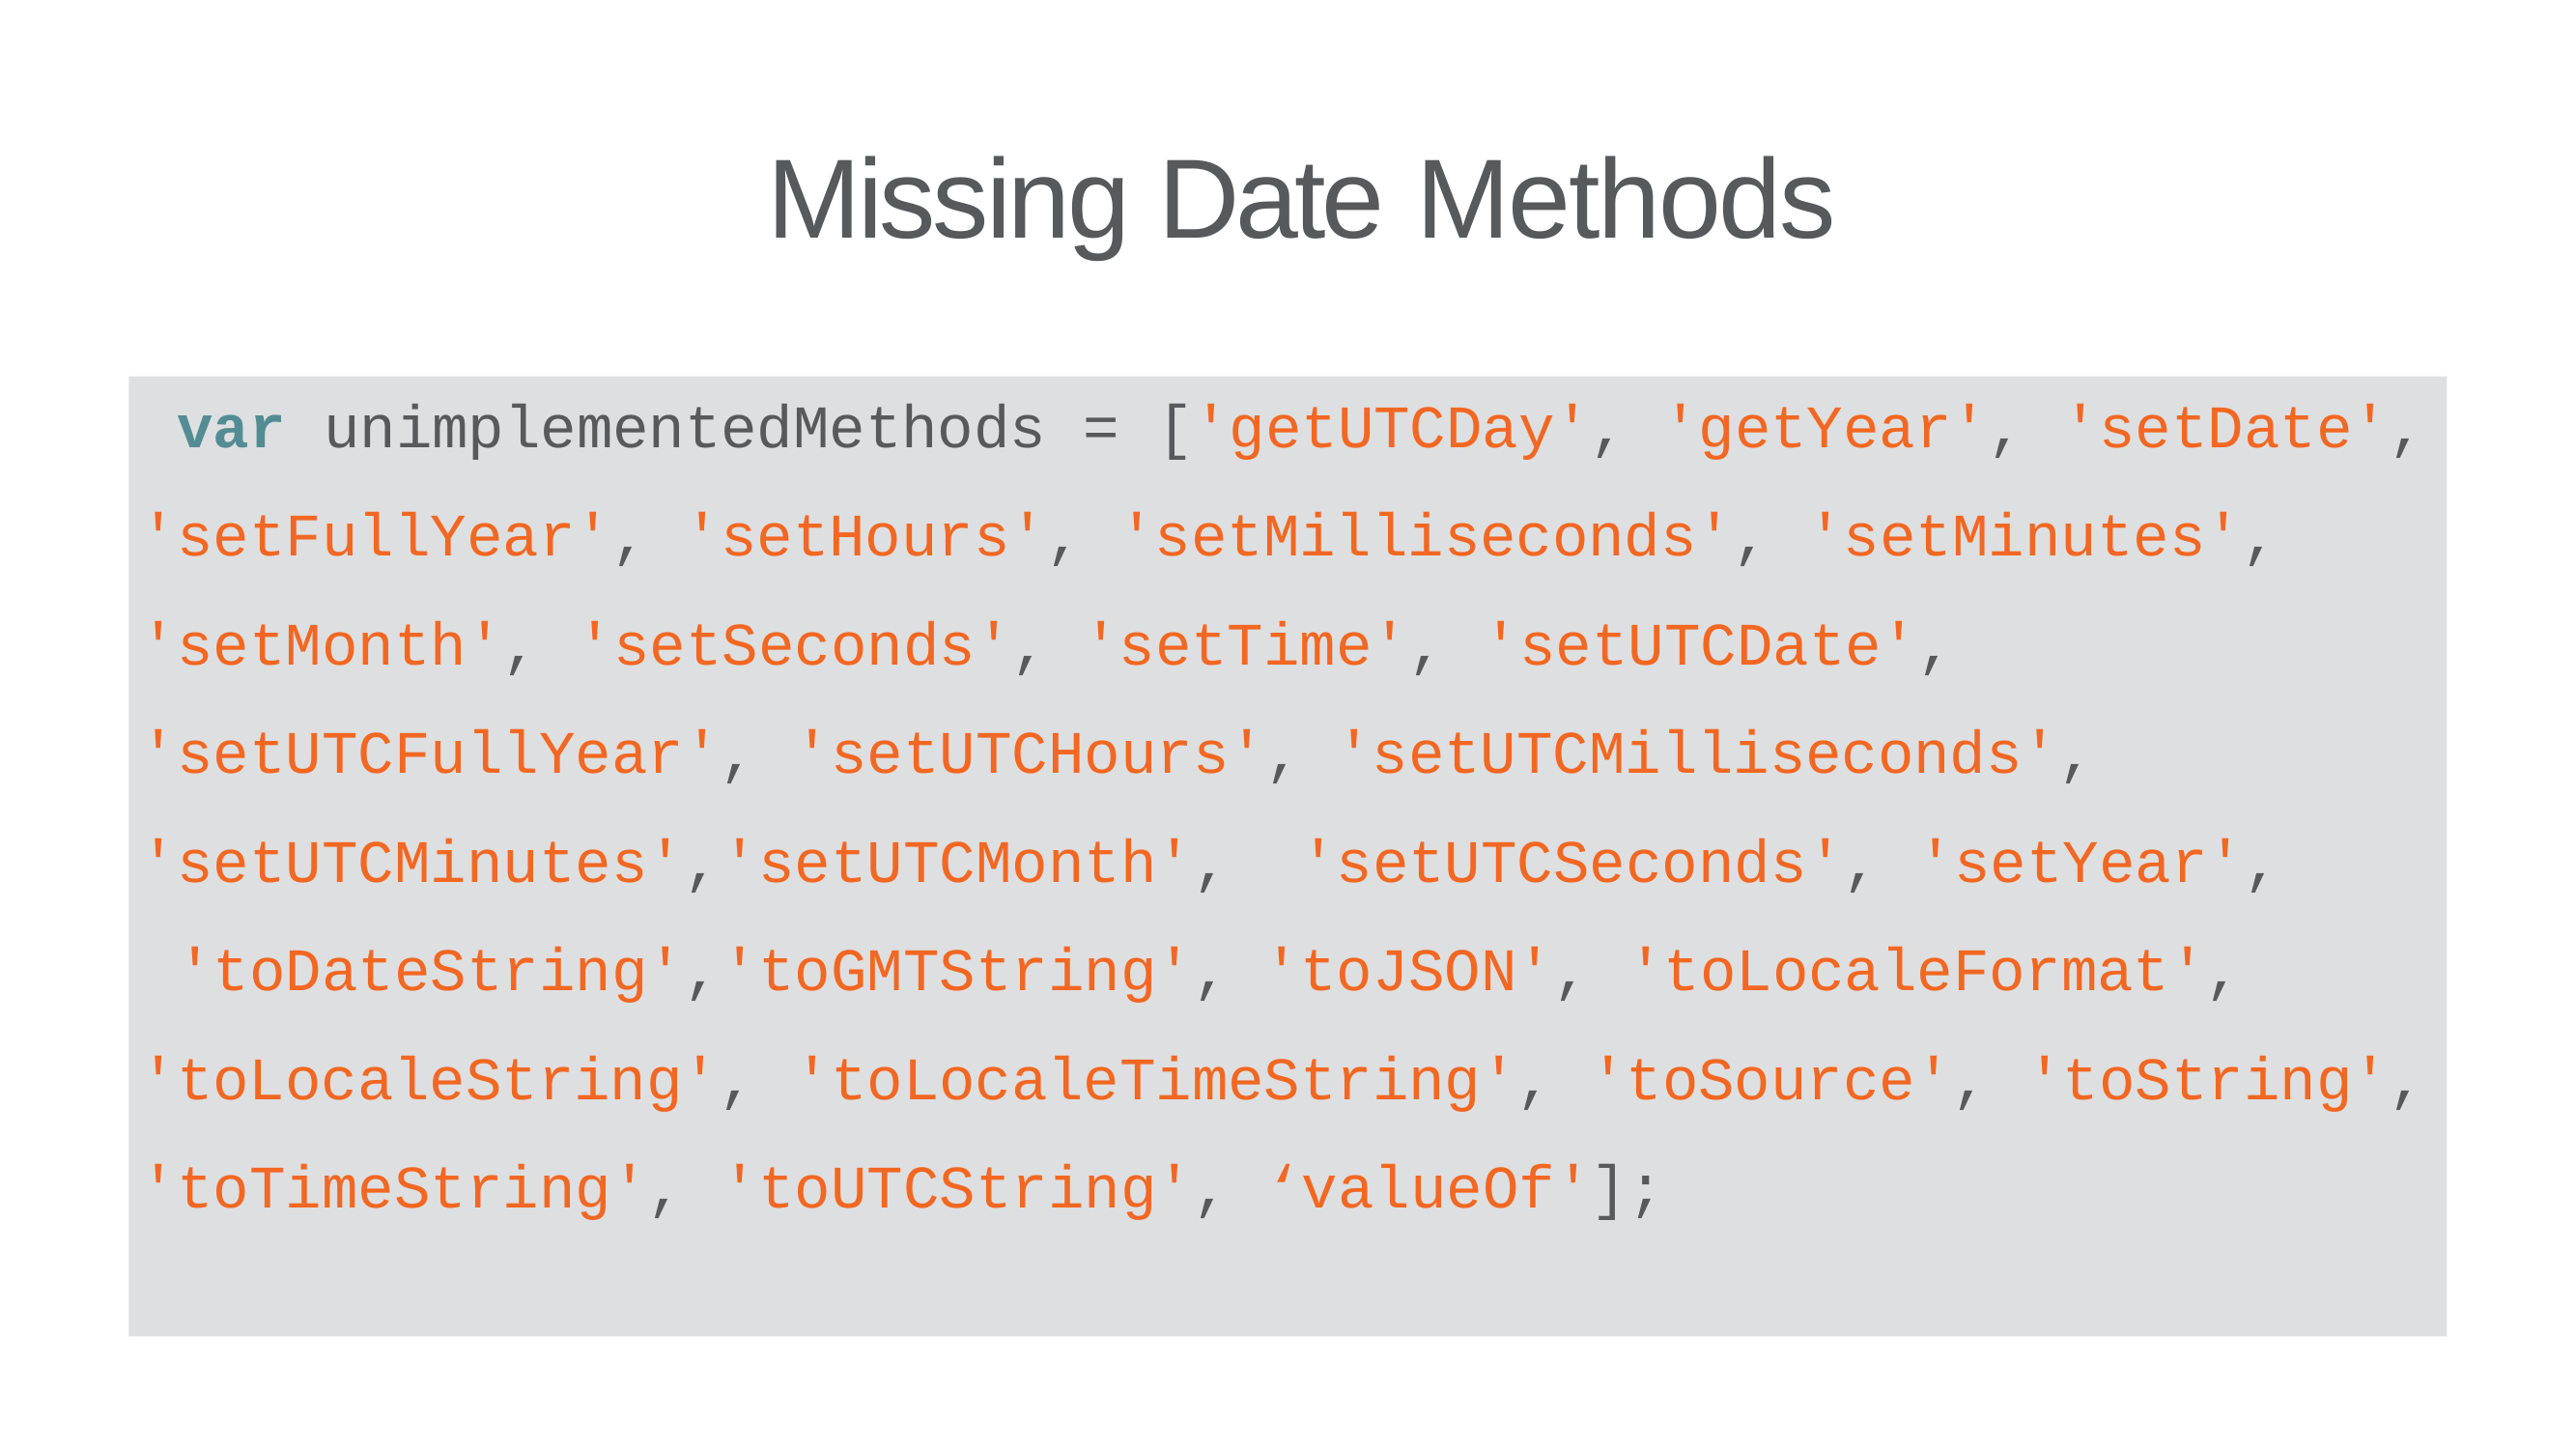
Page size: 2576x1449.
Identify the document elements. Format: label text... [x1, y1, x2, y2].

text_box 'setUTCMilliseconds', [1334, 713, 2100, 786]
text_box 'toTimeString', 'toUTCString', ‘valueOf']; [138, 1148, 1665, 1221]
text_box 'setFullYear', [138, 496, 650, 569]
text_box 'setMonth', 'setSeconds', [138, 604, 1049, 677]
text_box [128, 376, 2448, 1337]
text_box var unimplementedMethods [175, 386, 1049, 460]
text_box = ['getUTCDay', [1080, 386, 1628, 460]
text_box 'toJSON', 'toLocaleFormat', [1261, 930, 2245, 1004]
text_box 'setUTCMinutes', 'setUTCMonth', 'toDateString', 'toGMTString', [138, 785, 1266, 1004]
title Missing Date Methods [328, 126, 2248, 368]
text_box 'getYear', 'setDate', [1660, 386, 2425, 460]
text_box 'setTime', 'setUTCDate', [1080, 604, 1955, 677]
text_box 'setHours', [682, 496, 1086, 569]
text_box 'toSource', 'toString', [1588, 1038, 2425, 1112]
text_box 'setUTCSeconds', 'setYear', [1297, 821, 2280, 895]
text_box 'toLocaleString', 'toLocaleTimeString', [138, 1038, 1556, 1112]
text_box 'setUTCFullYear', 'setUTCHours', [138, 713, 1303, 786]
text_box 'setMinutes', [1805, 496, 2280, 569]
text_box 'setMilliseconds', [1117, 496, 1773, 569]
